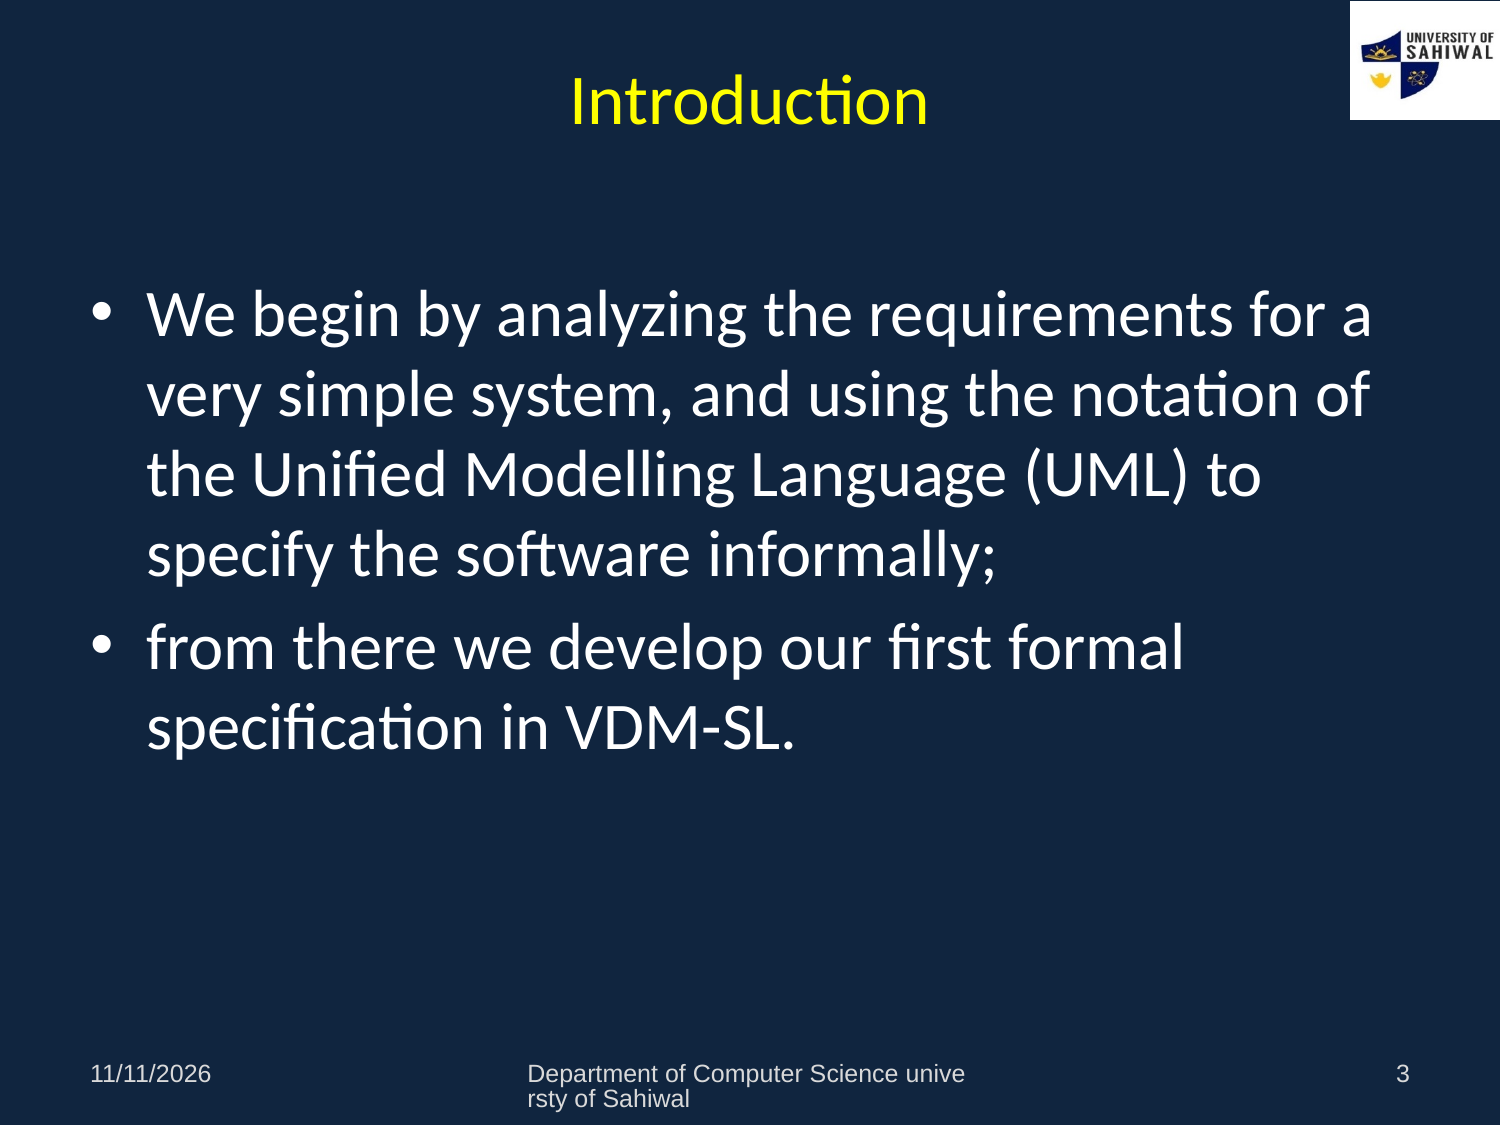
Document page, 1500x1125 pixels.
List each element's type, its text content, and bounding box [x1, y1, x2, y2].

picture [1350, 1, 1500, 120]
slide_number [75, 1042, 425, 1103]
title Introduction [75, 45, 1425, 233]
slide_number 3 [1074, 1042, 1425, 1103]
footer Department of Computer Science universty of Sahiwal [512, 1042, 988, 1103]
list We begin by analyzing the requirements for a very simple system, and using the notation of the Unified Modelling Language (UML) to specify the software informally; from there we develop our first formal specification in VDM-SL. [75, 262, 1425, 1005]
